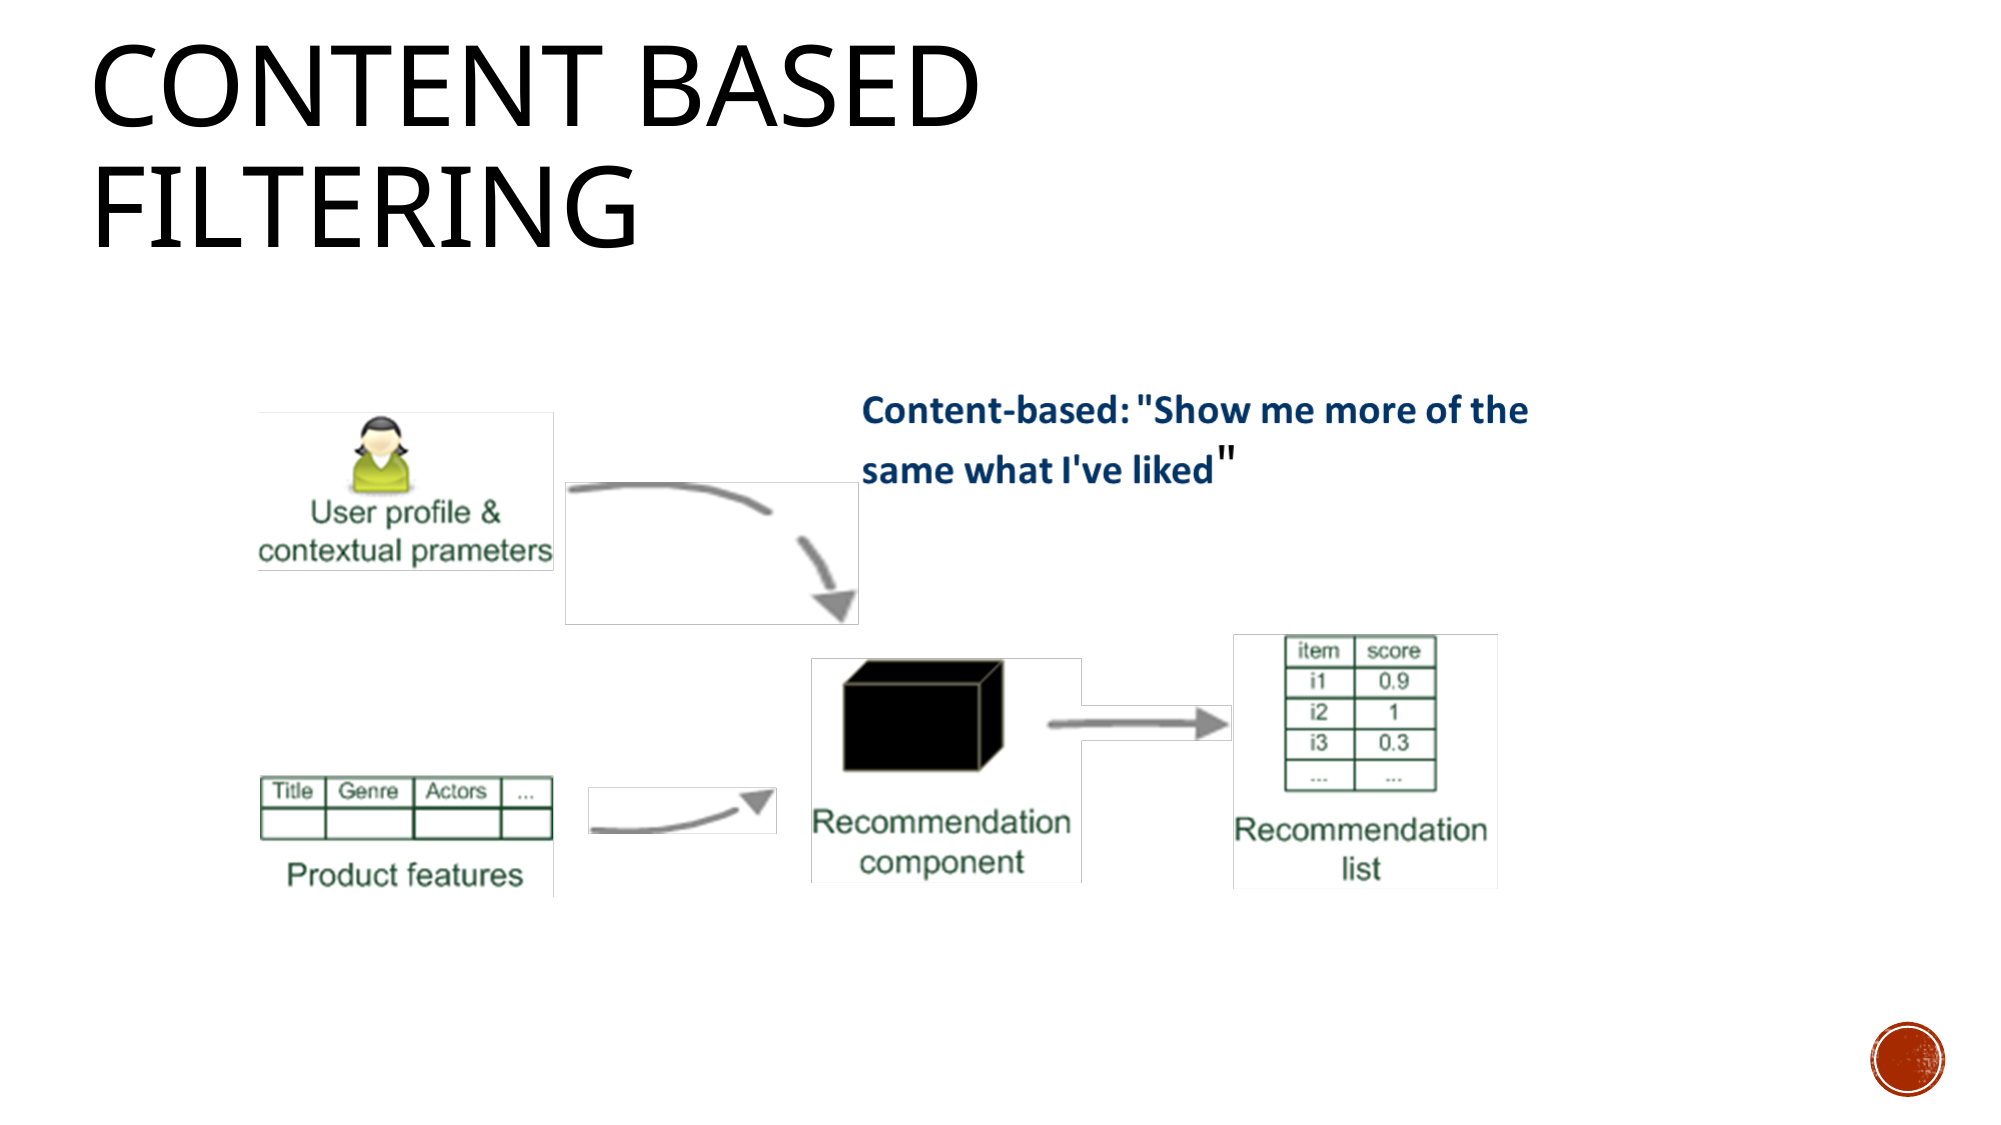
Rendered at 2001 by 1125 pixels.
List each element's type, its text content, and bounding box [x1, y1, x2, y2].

title Content based filtering [74, 35, 1484, 267]
picture [258, 371, 1596, 896]
